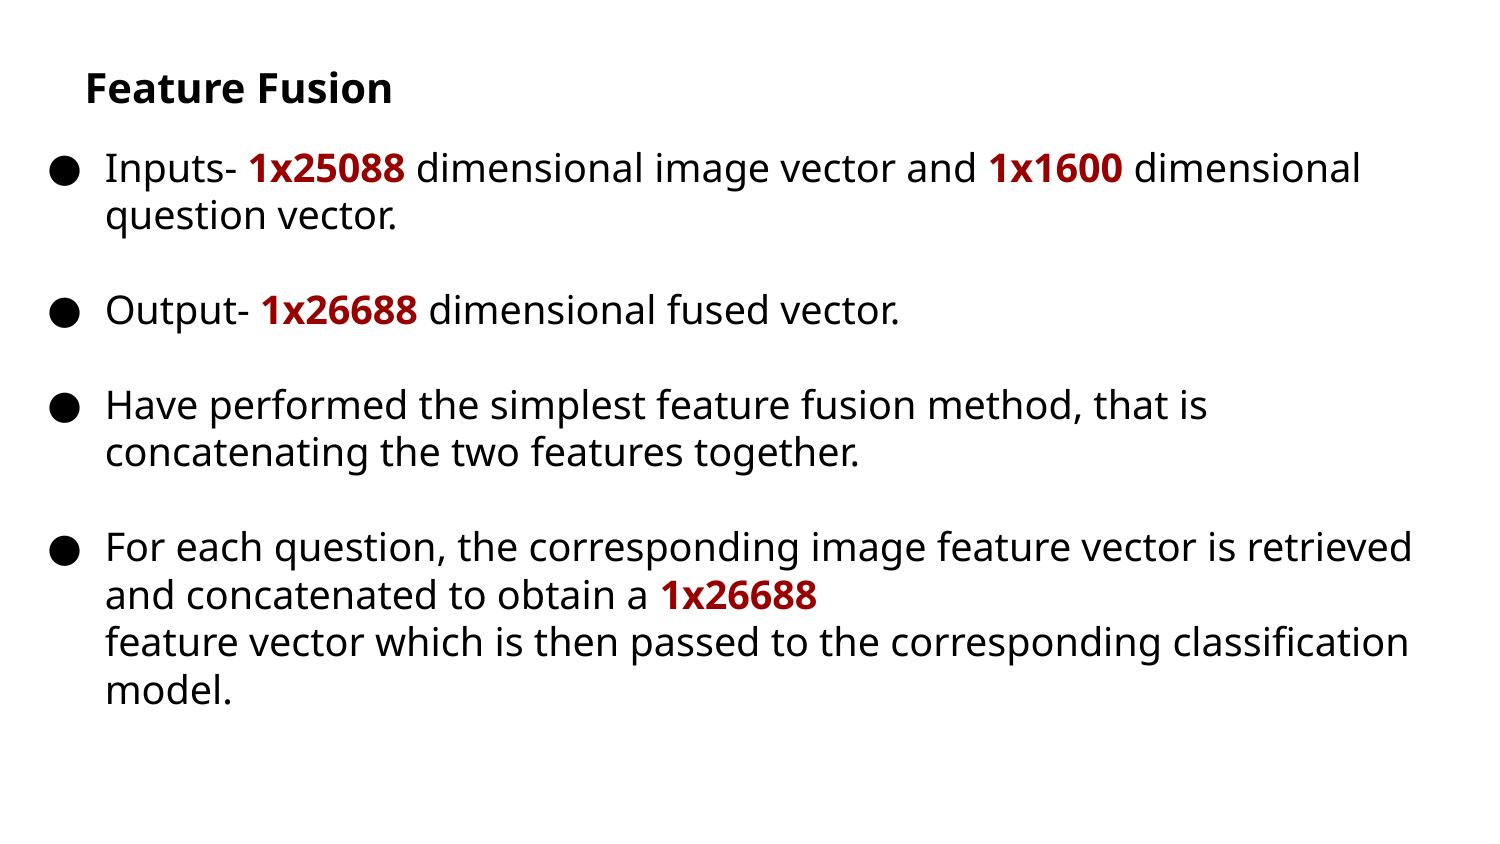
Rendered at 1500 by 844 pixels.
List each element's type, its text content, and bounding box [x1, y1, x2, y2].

text_box Inputs- 1x25088 dimensional image vector and 1x1600 dimensional question vector. Output- 1x26688 dimensional fused vector. Have performed the simplest feature fusion method, that is concatenating the two features together. For each question, the corresponding image feature vector is retrieved and concatenated to obtain a 1x26688 feature vector which is then passed to the corresponding classification model. [14, 127, 1486, 823]
text_box Feature Fusion [69, 46, 1431, 127]
